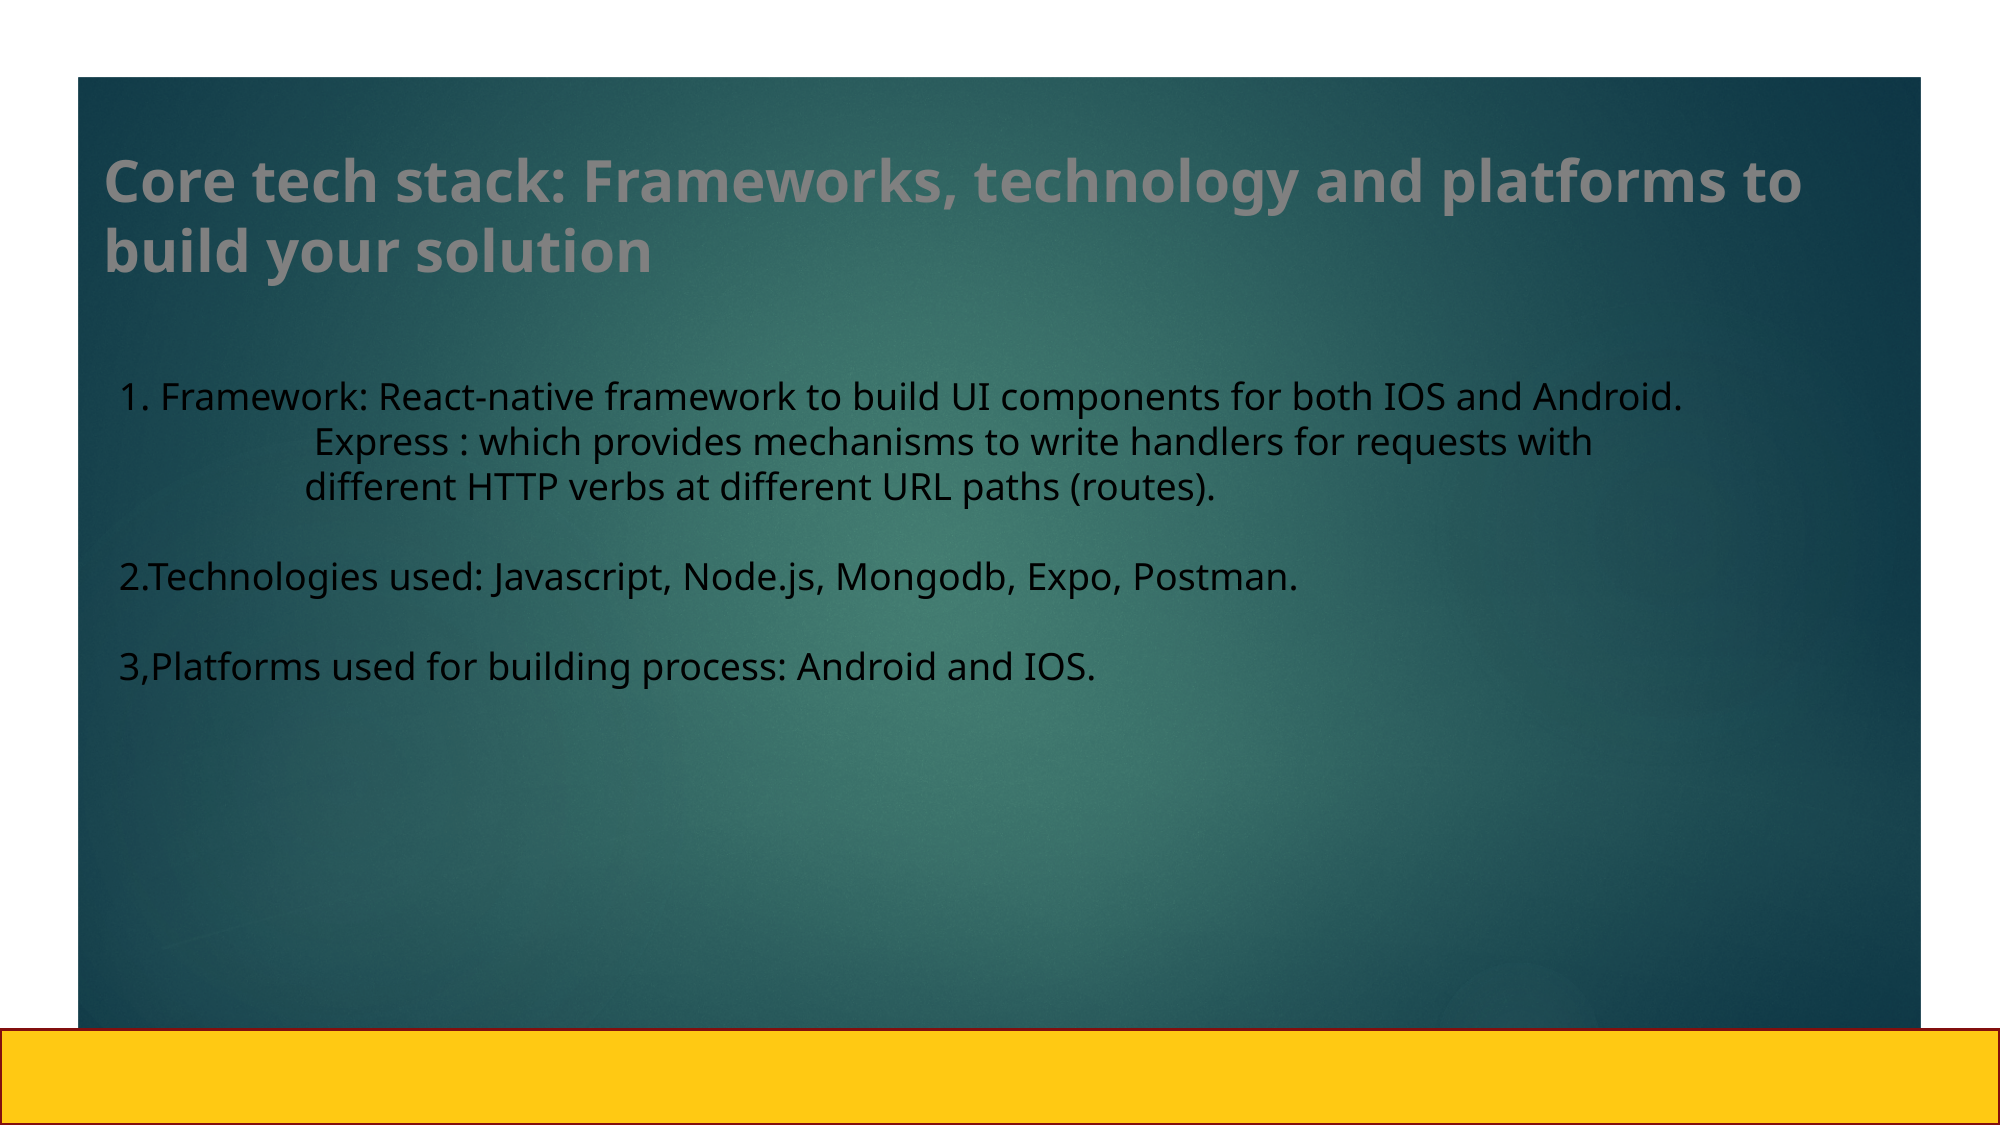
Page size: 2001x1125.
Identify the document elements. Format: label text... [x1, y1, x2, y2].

text_box [0, 1028, 2000, 1125]
text_box 1. Framework: React-native framework to build UI components for both IOS and Android. Express : which provides mechanisms to write handlers for requests with different HTTP verbs at different URL paths (routes). 2.Technologies used: Javascript, Node.js, Mongodb, Expo, Postman. 3,Platforms used for building process: Android and IOS. [104, 365, 1939, 786]
title Core tech stack: Frameworks, technology and platforms to build your solution [89, 0, 1968, 292]
